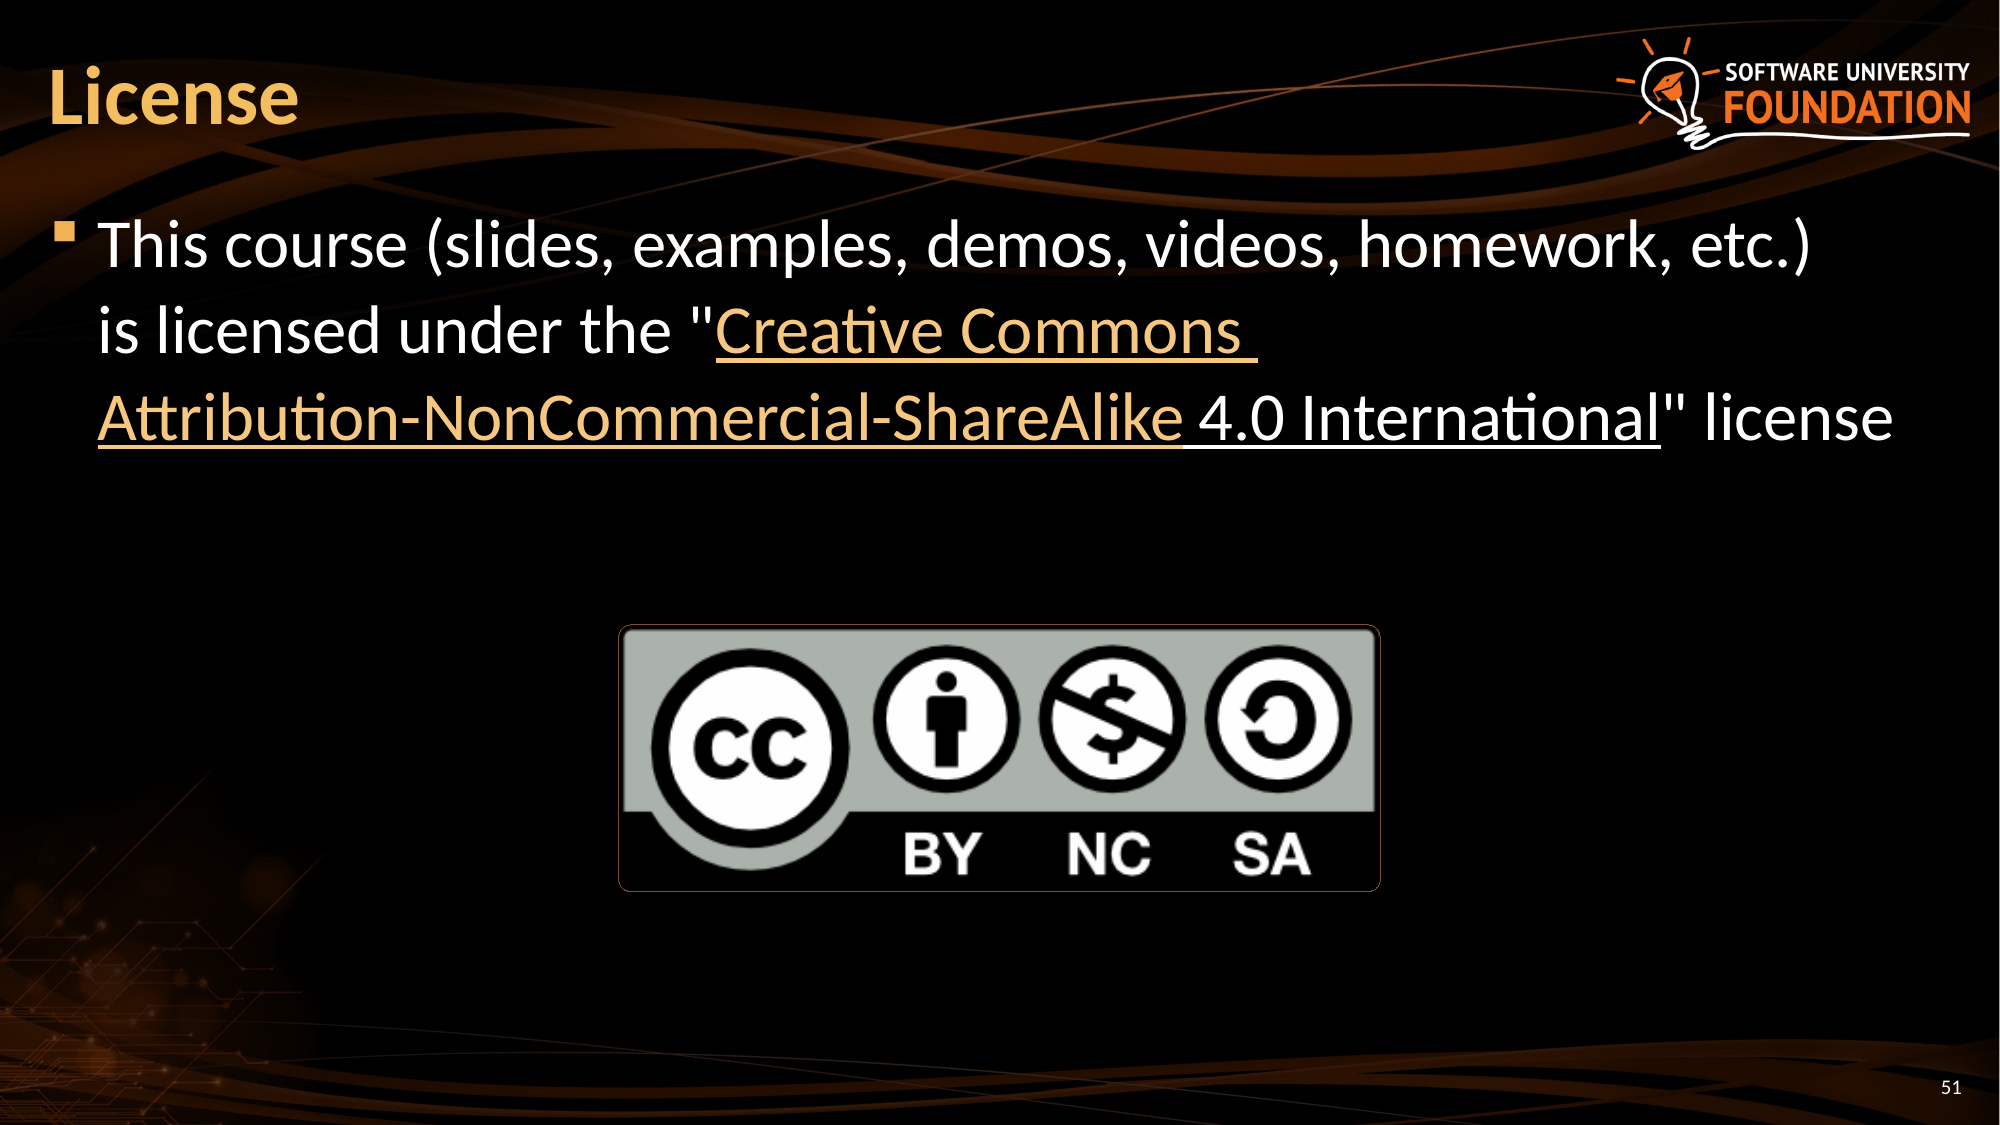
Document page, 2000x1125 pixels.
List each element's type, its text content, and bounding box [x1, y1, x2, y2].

list This course (slides, examples, demos, videos, homework, etc.) is licensed under the "Creative Commons Attribution-NonCommercial-ShareAlike 4.0 International" license [31, 188, 1968, 484]
slide_number 51 [1897, 1070, 1968, 1103]
picture [0, 0, 2000, 1125]
title License [30, 6, 1602, 189]
